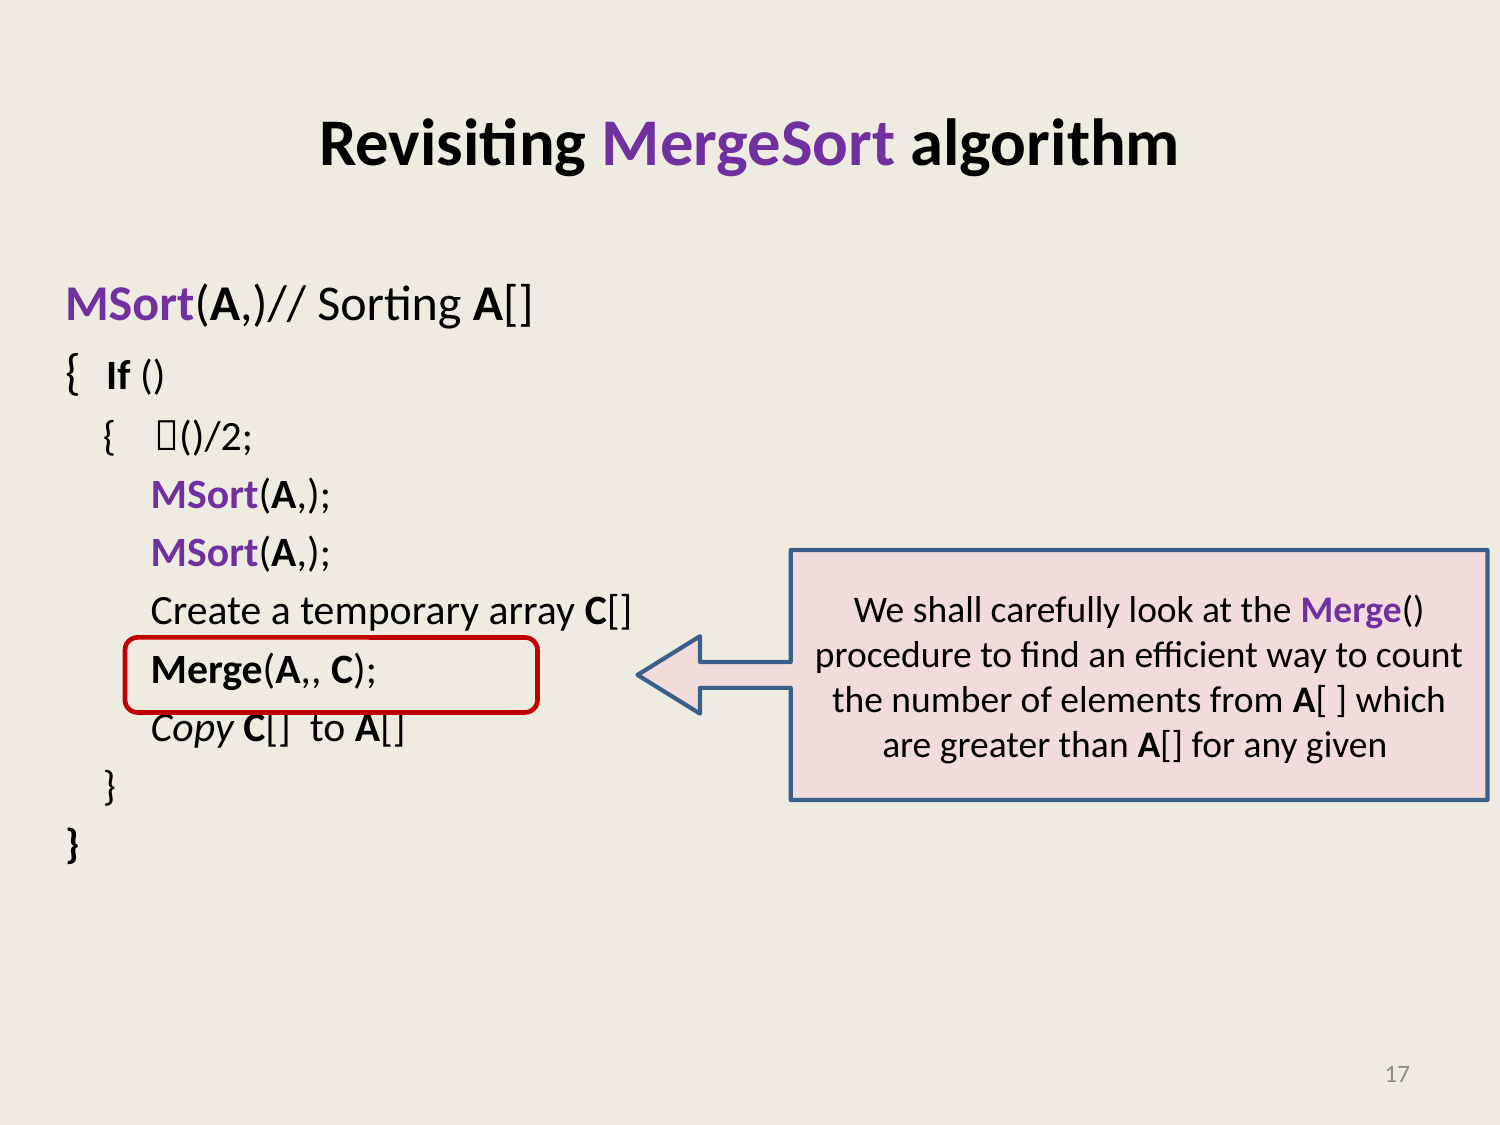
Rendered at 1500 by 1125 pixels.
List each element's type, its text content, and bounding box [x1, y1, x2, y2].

title Revisiting MergeSort algorithm [75, 45, 1425, 233]
text_box [122, 635, 540, 715]
slide_number 17 [1074, 1042, 1425, 1103]
